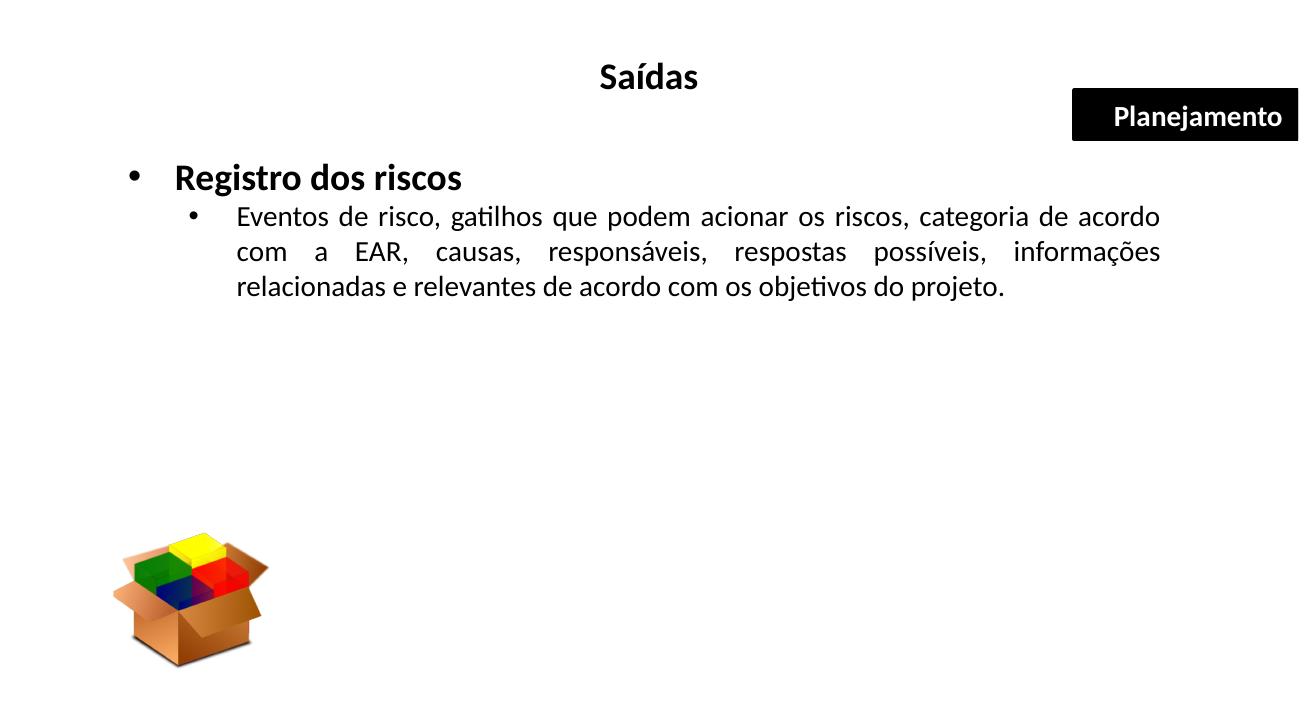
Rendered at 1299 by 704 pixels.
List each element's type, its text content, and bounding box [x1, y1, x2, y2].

text_box Saídas [0, 44, 1299, 106]
text_box Registro dos riscos Eventos de risco, gatilhos que podem acionar os riscos, categoria de acordo com a EAR, causas, responsáveis, respostas possíveis, informações relacionadas e relevantes de acordo com os objetivos do projeto. [113, 145, 1177, 312]
picture [112, 520, 273, 672]
text_box Planejamento [1074, 90, 1299, 140]
